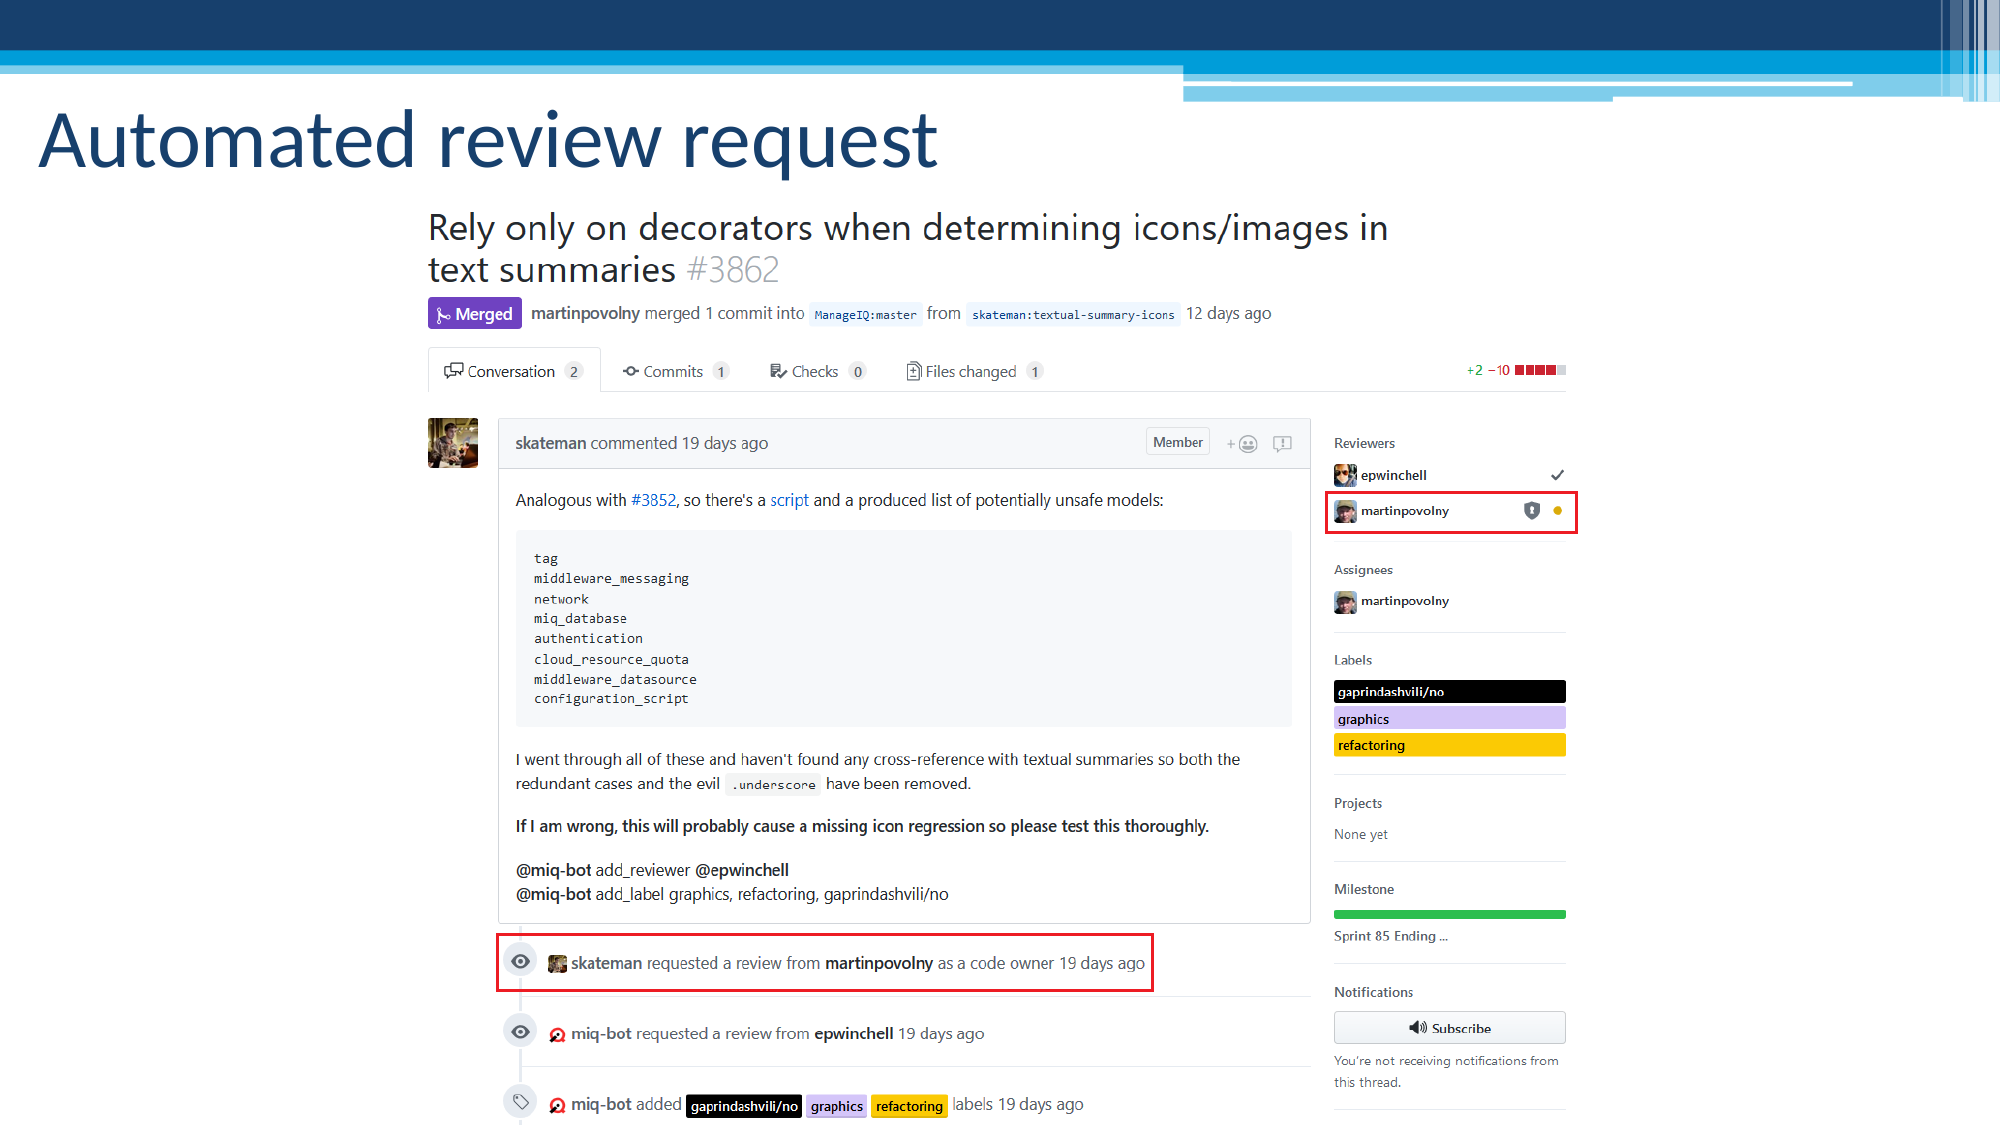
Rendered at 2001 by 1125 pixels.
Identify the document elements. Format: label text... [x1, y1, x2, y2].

title Automated review request [23, 46, 1824, 222]
picture [409, 204, 1591, 1125]
